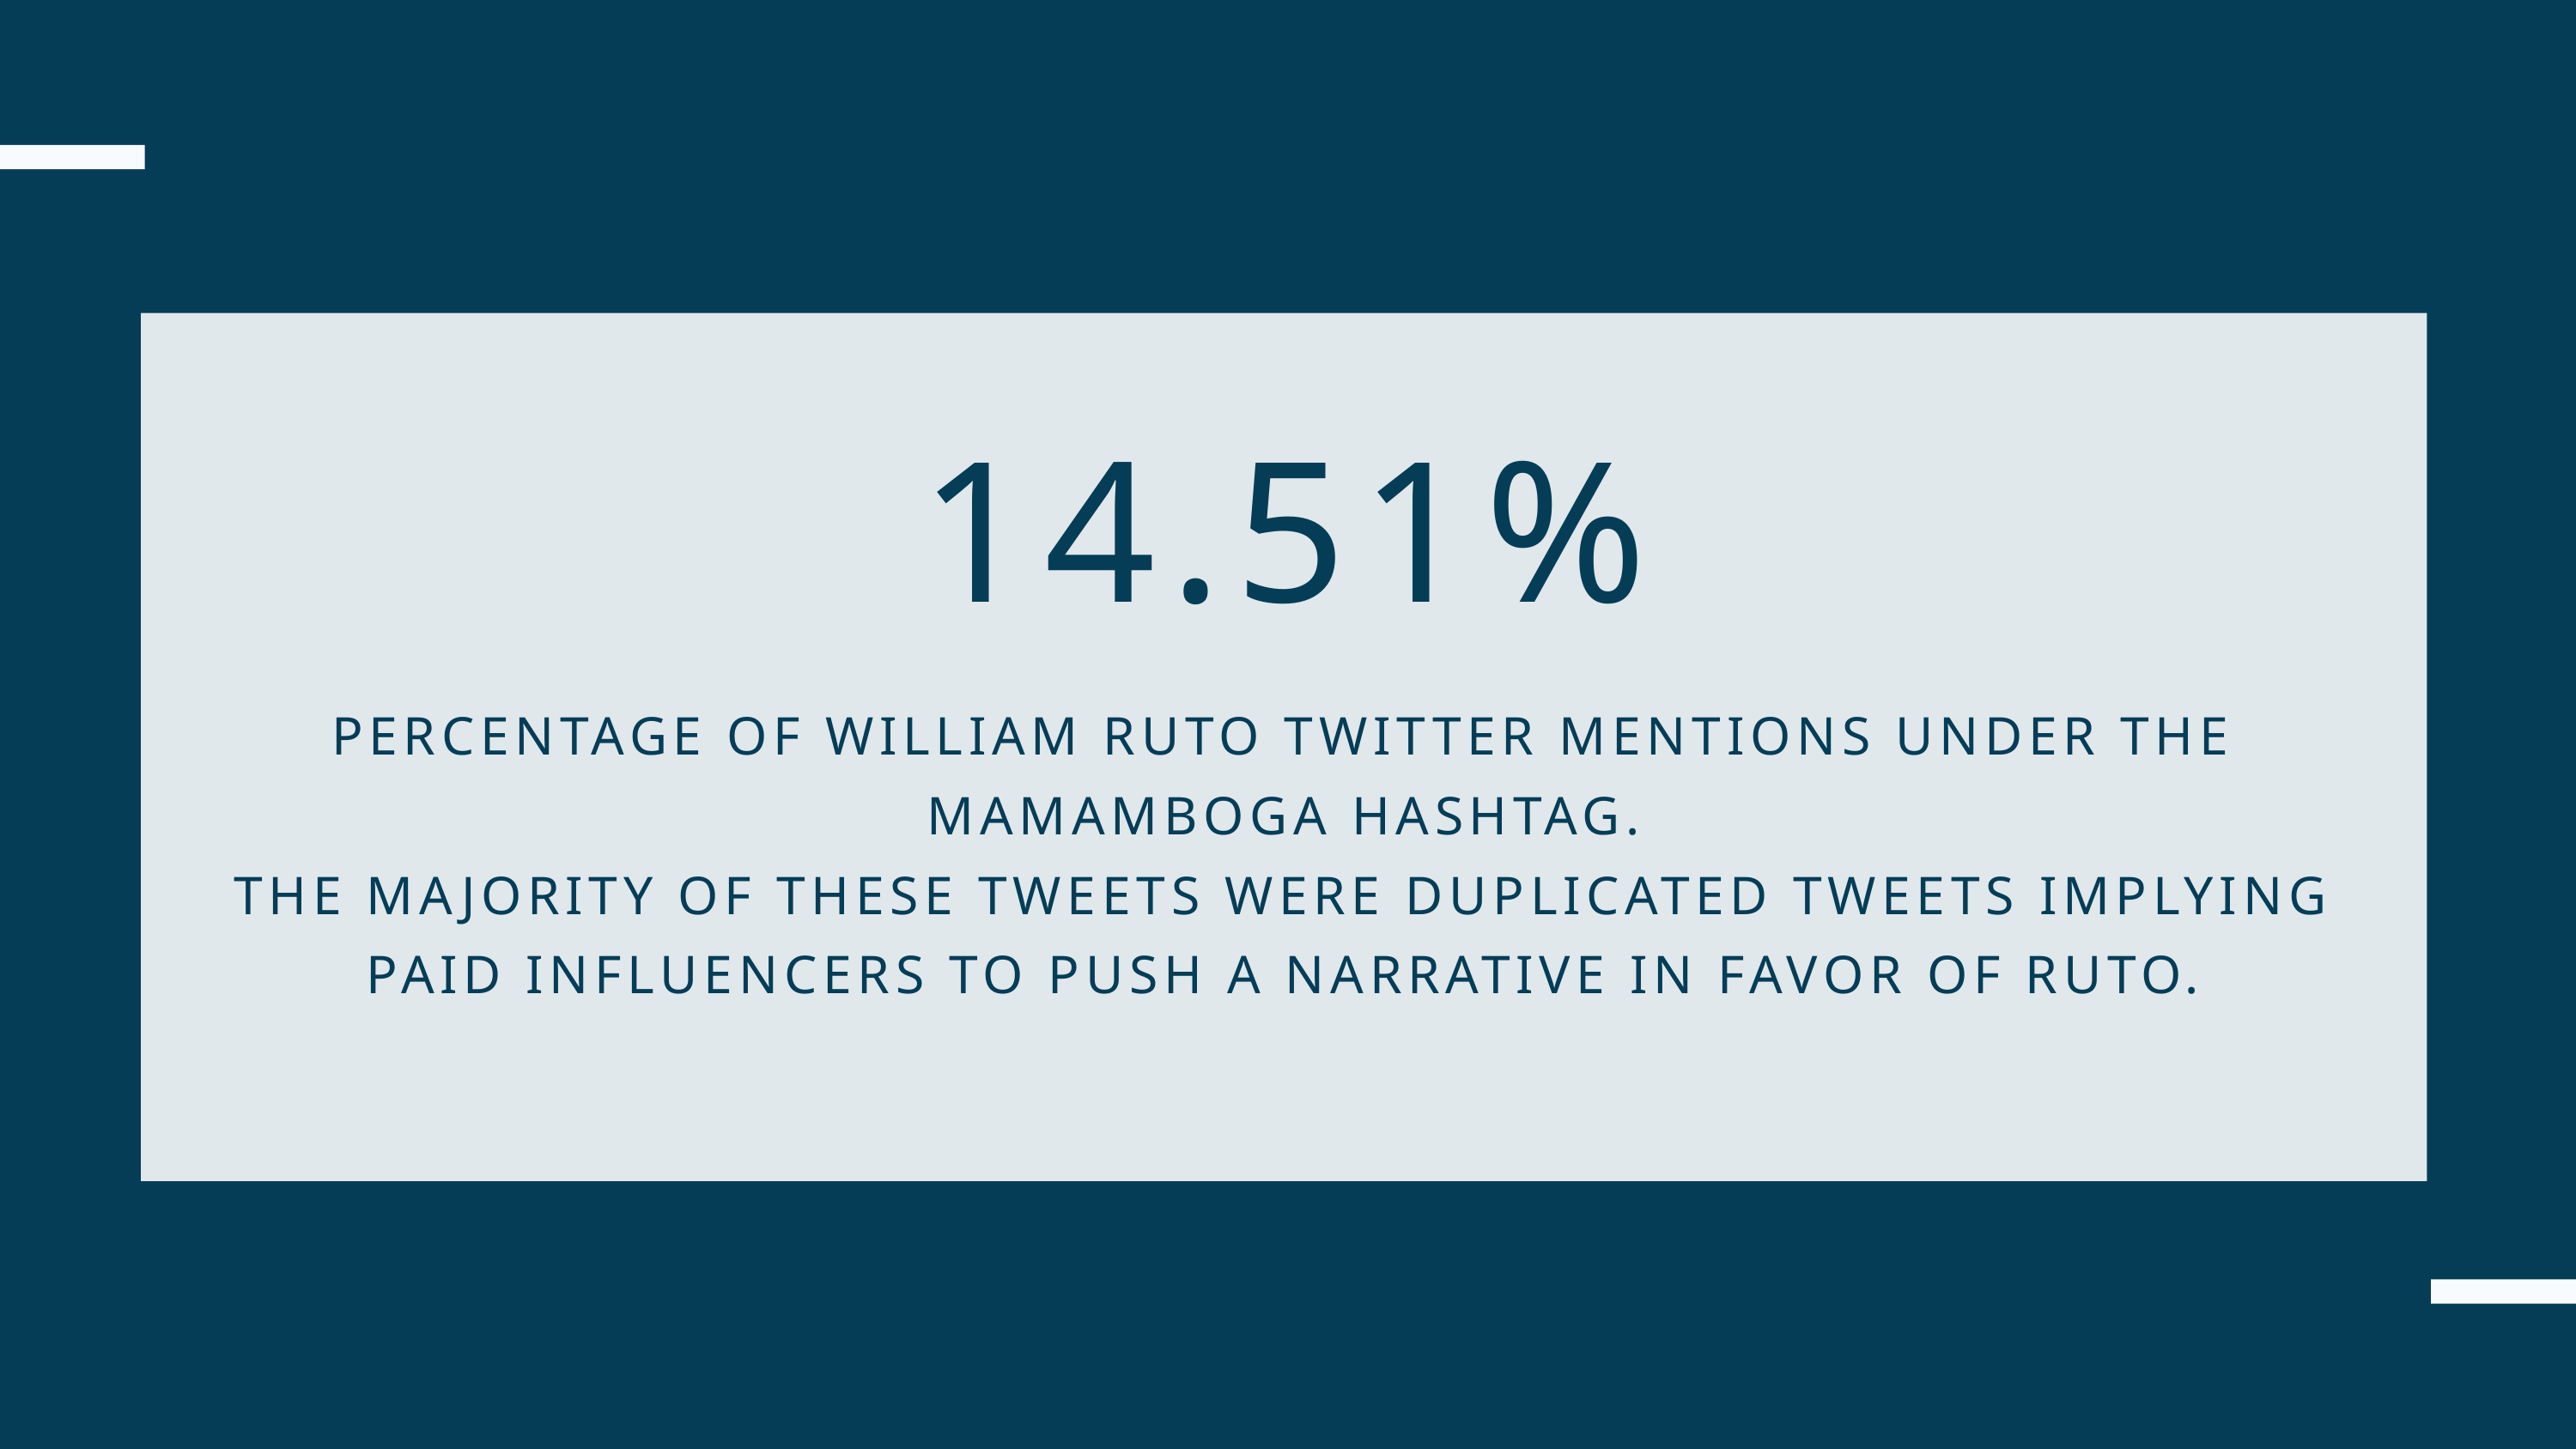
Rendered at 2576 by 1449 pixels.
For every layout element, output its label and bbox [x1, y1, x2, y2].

text_box [0, 144, 145, 170]
text_box [140, 312, 2427, 1182]
text_box [2431, 1279, 2576, 1304]
